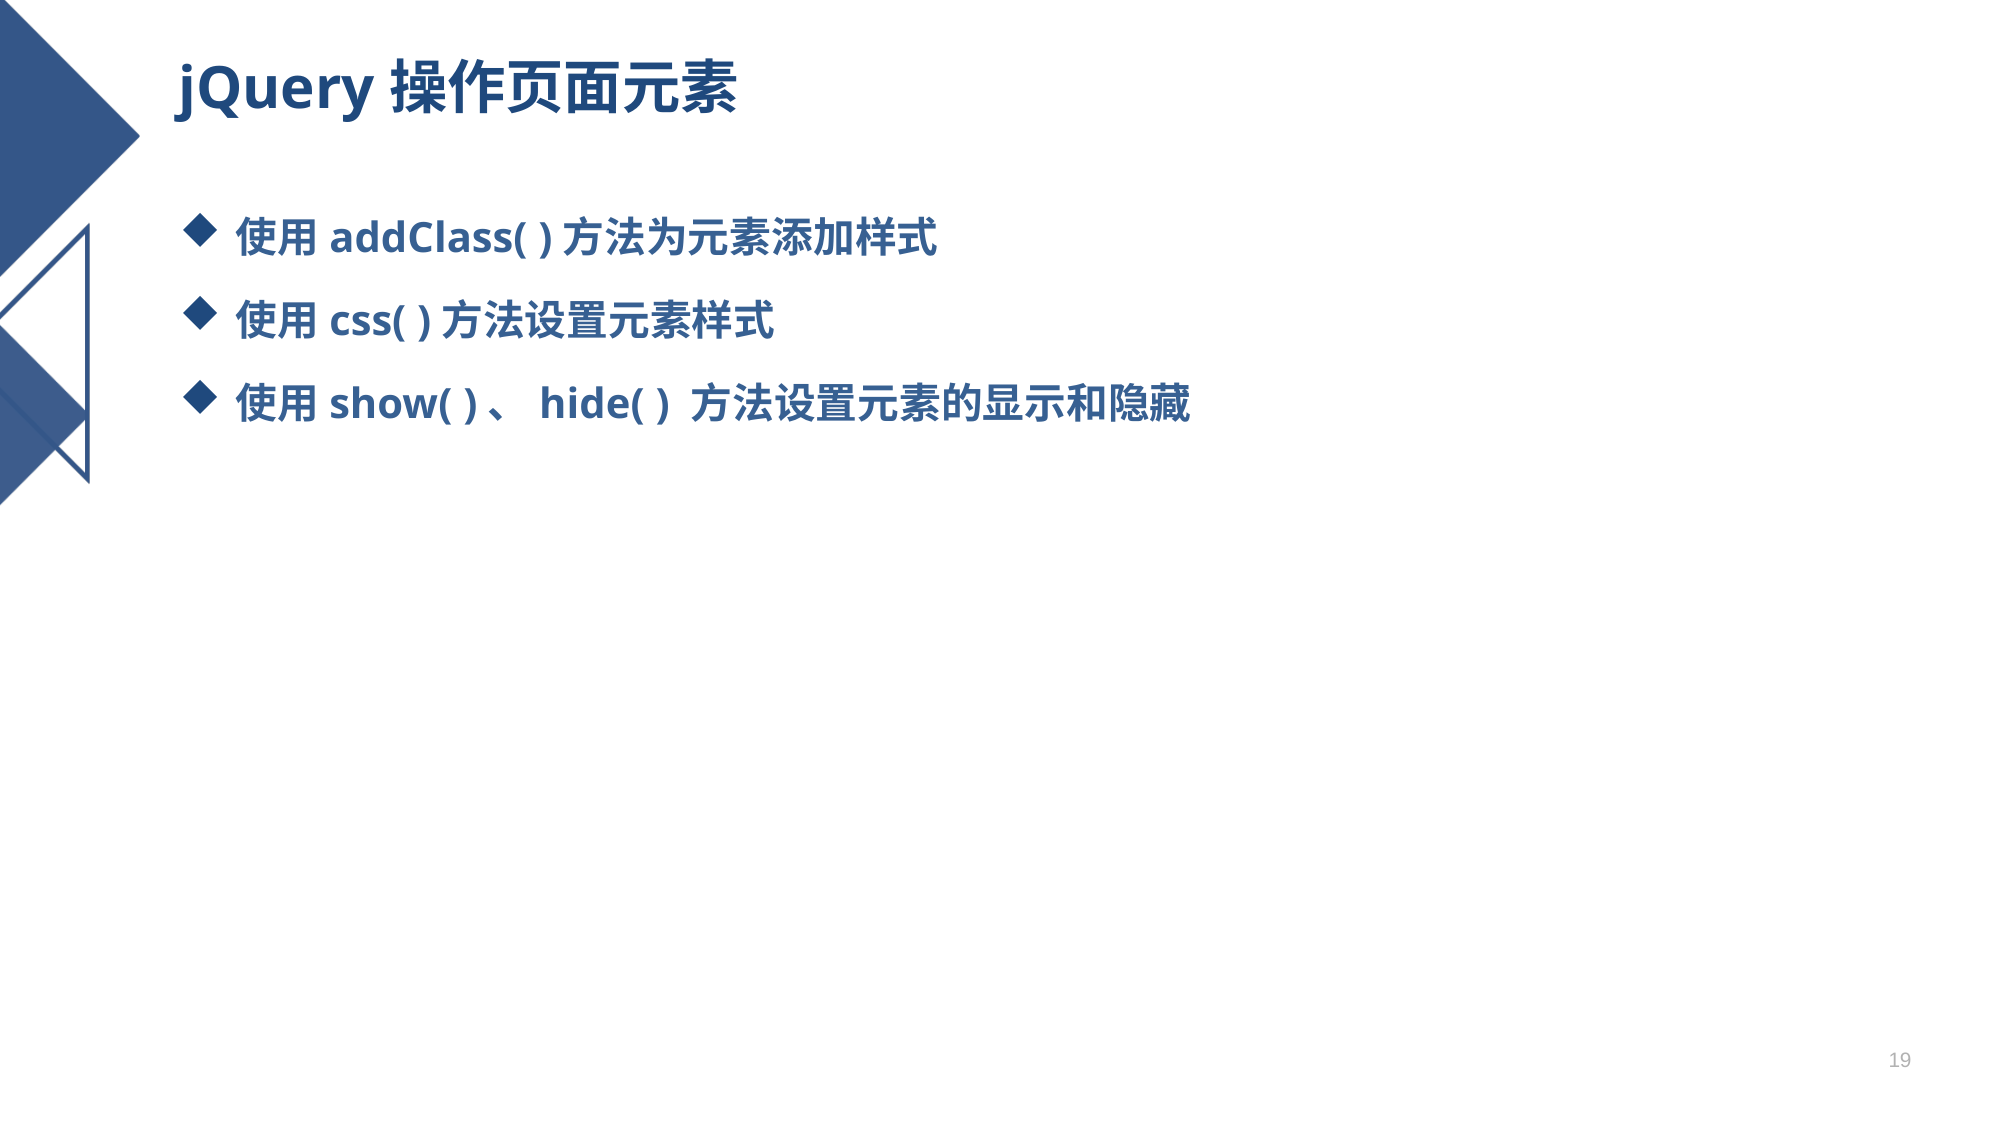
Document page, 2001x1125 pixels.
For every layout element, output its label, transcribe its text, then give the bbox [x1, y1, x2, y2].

title jQuery操作页面元素 [165, 35, 1914, 136]
slide_number 19 [1851, 1029, 1949, 1090]
picture [0, 0, 140, 595]
list 使用addClass( )方法为元素添加样式 使用css( )方法设置元素样式 使用show( )、hide( ) 方法设置元素的显示和隐藏 [166, 178, 1915, 1032]
